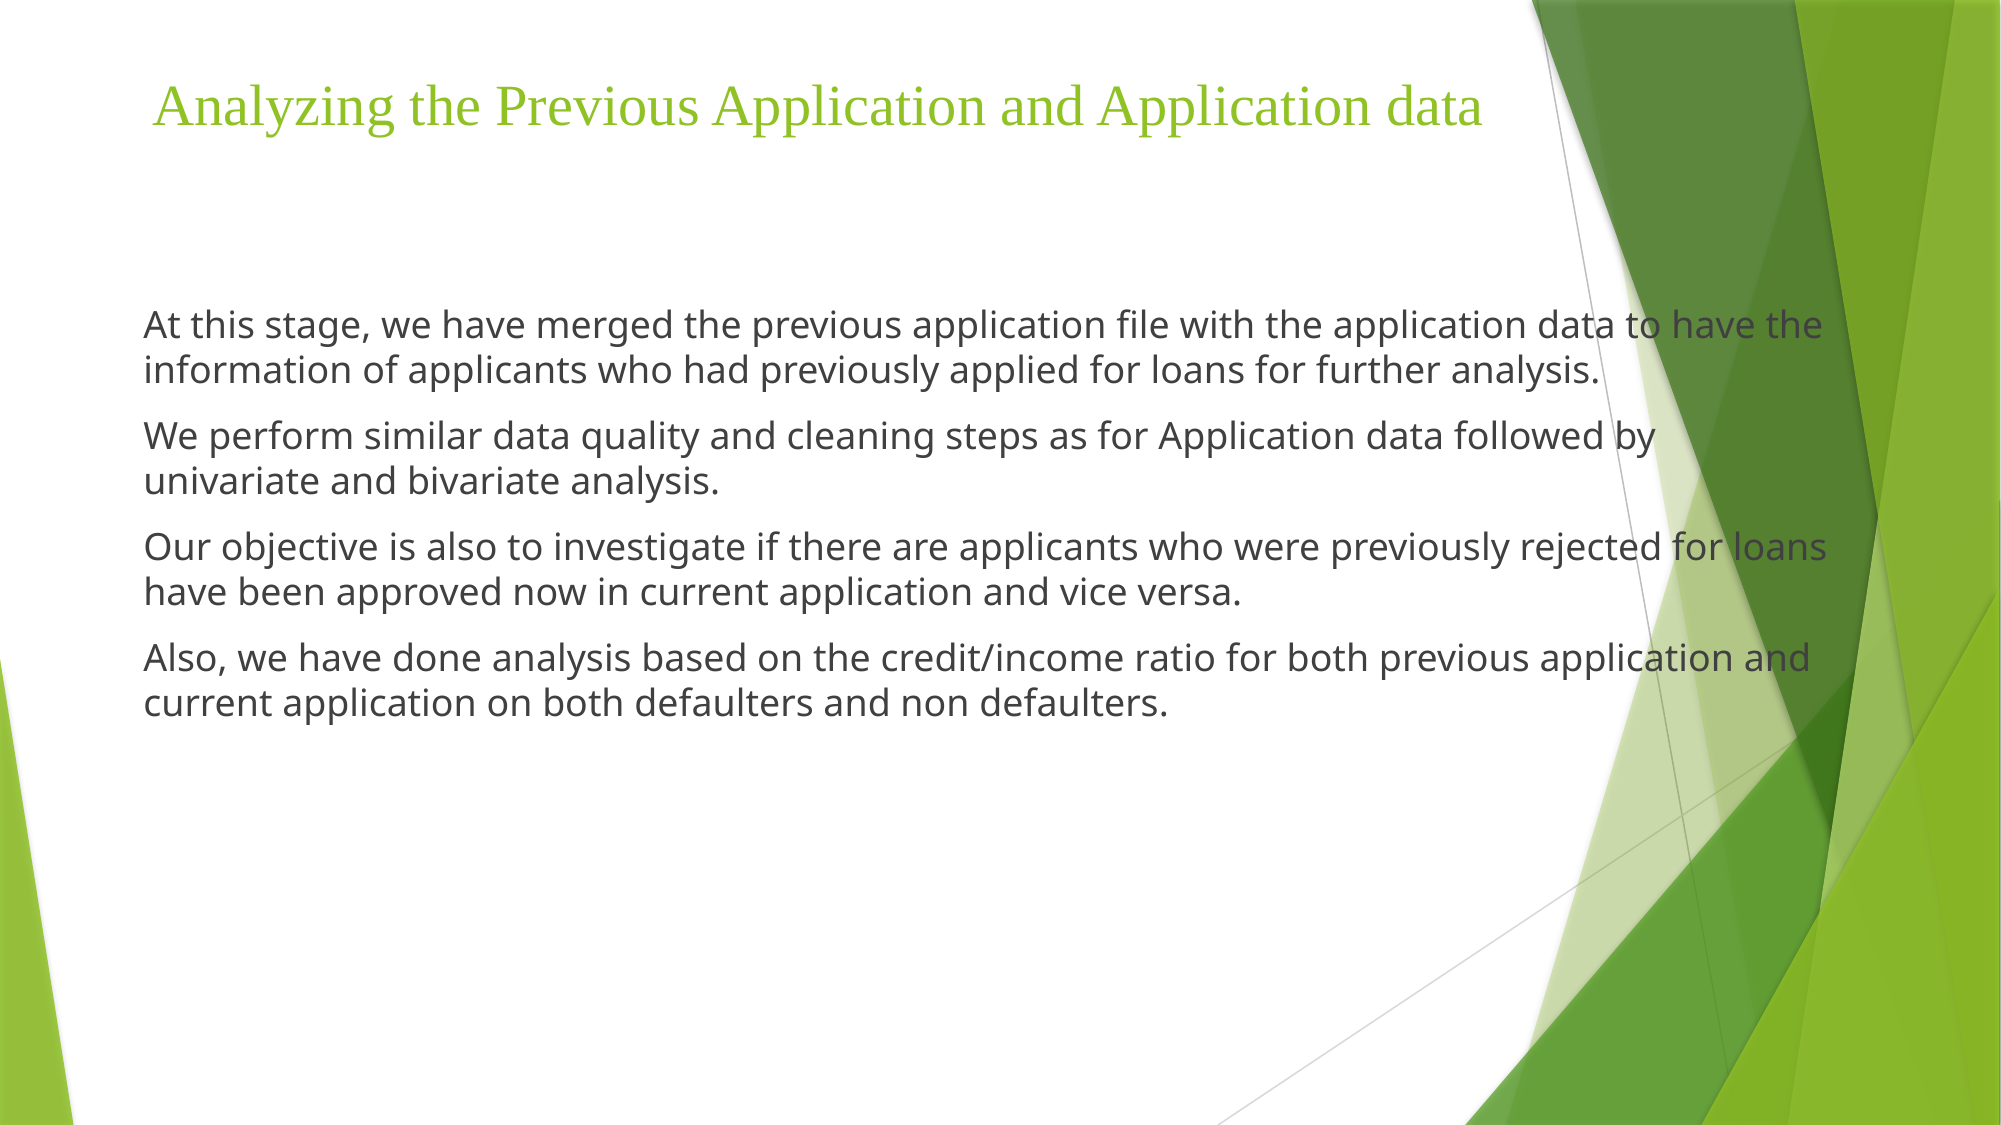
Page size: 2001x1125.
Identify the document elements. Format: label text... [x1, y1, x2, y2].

title Analyzing the Previous Application and Application data [137, 59, 1863, 211]
list At this stage, we have merged the previous application file with the application data to have the information of applicants who had previously applied for loans for further analysis. We perform similar data quality and cleaning steps as for Application data followed by univariate and bivariate analysis. Our objective is also to investigate if there are applicants who were previously rejected for loans have been approved now in current application and vice versa. Also, we have done analysis based on the credit/income ratio for both previous application and current application on both defaulters and non defaulters. [128, 293, 1854, 906]
